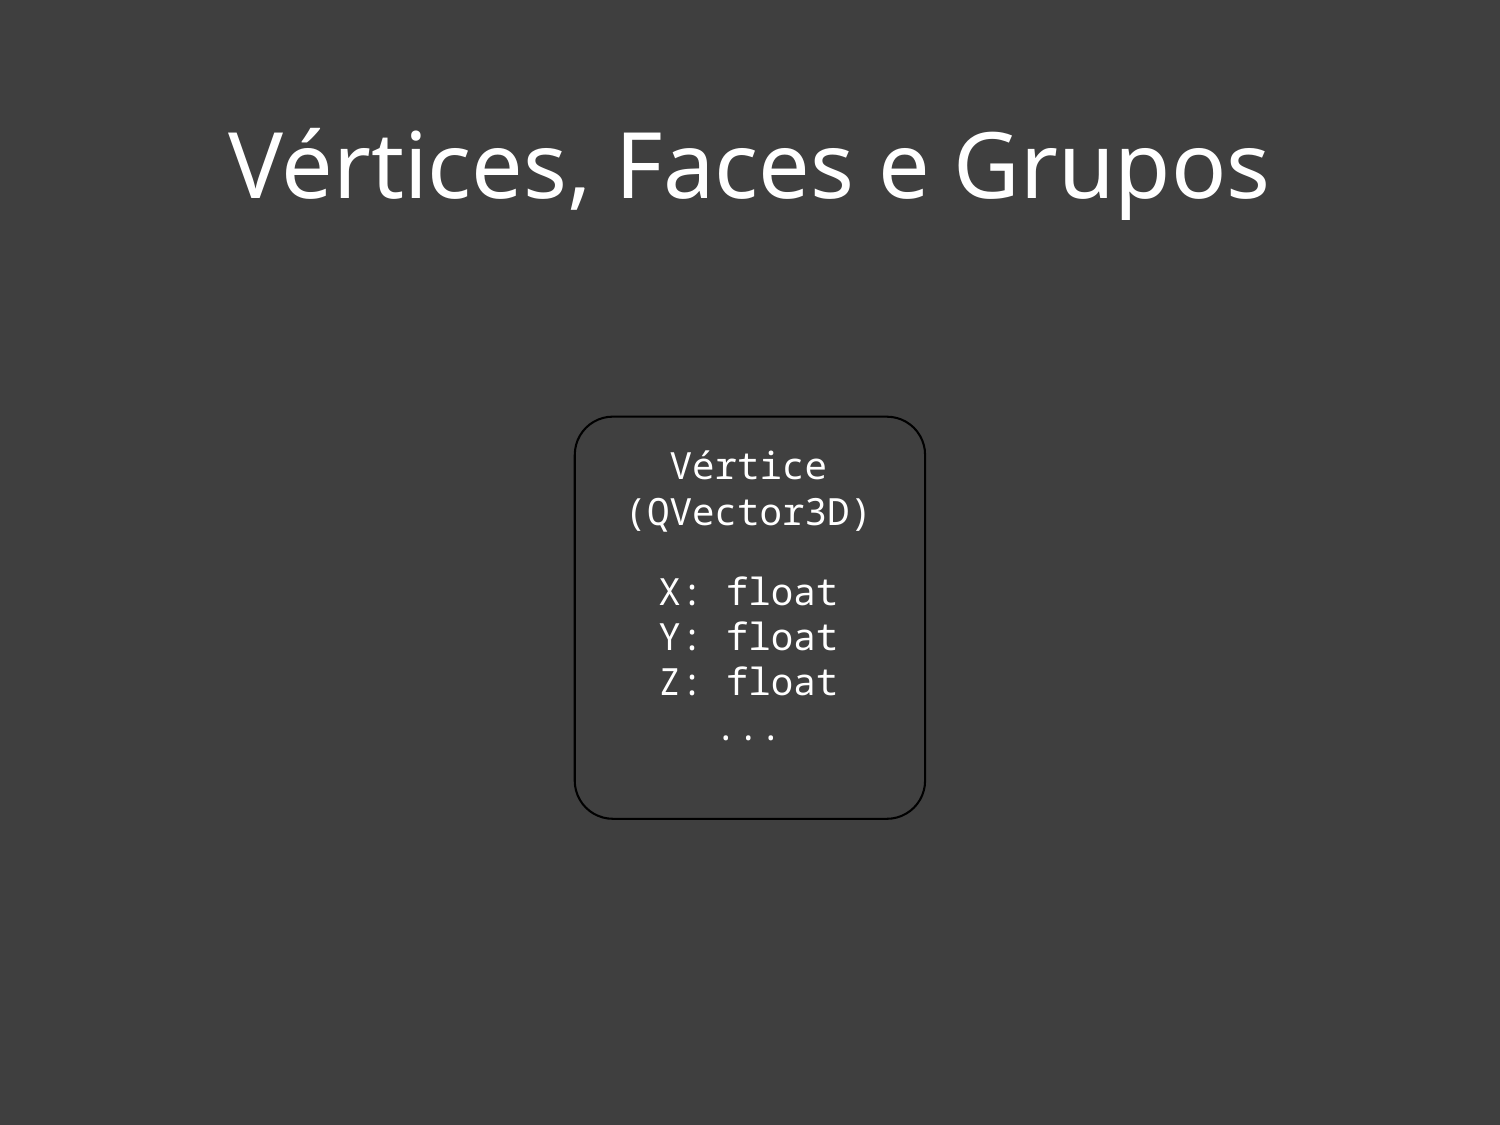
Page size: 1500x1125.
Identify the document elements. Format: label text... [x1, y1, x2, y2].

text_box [574, 416, 926, 819]
title Vértices, Faces e Grupos [103, 59, 1397, 278]
